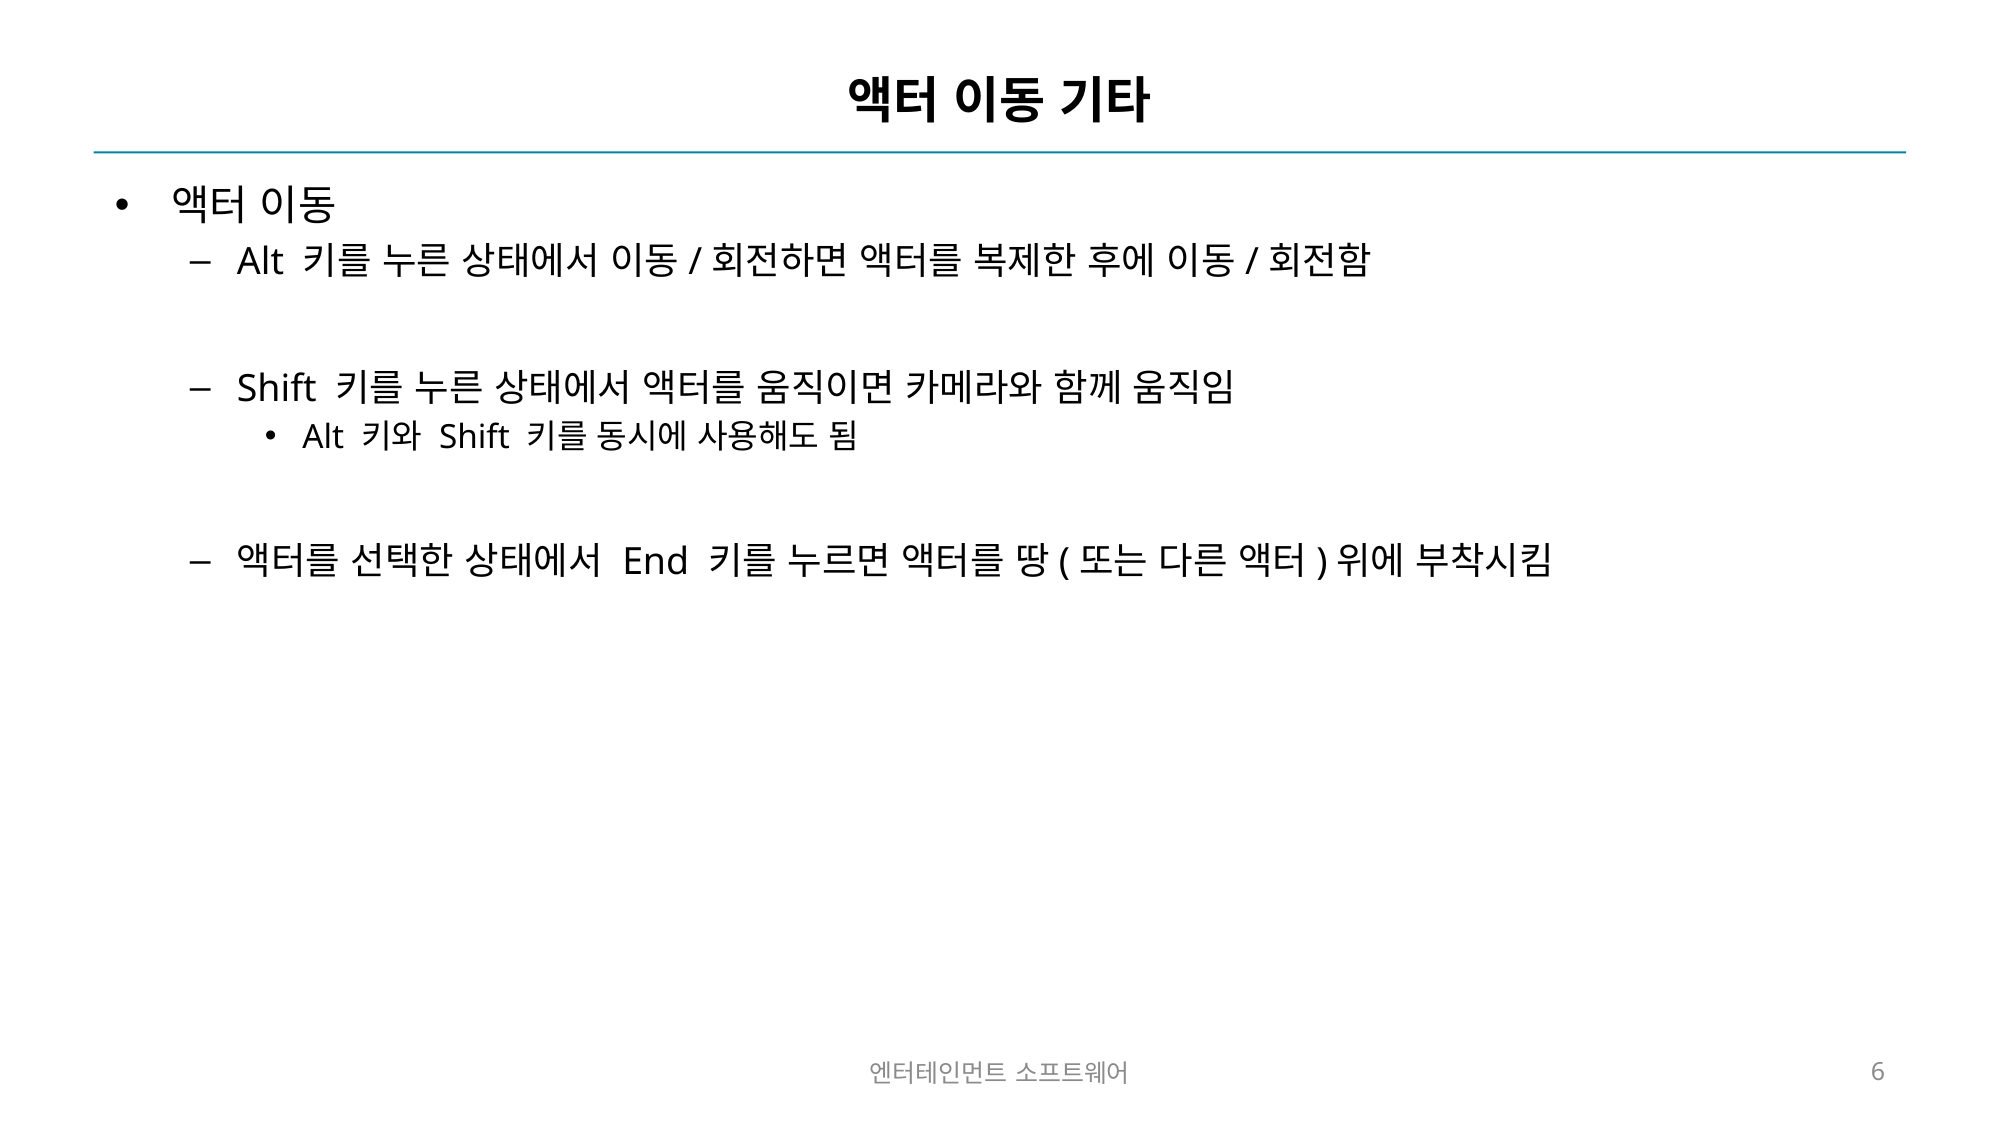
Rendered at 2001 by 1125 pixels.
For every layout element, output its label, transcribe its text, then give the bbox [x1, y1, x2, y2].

title 액터 이동 기타 [99, 44, 1901, 153]
list 액터 이동 Alt 키를 누른 상태에서 이동/회전하면 액터를 복제한 후에 이동/회전함 Shift 키를 누른 상태에서 액터를 움직이면 카메라와 함께 움직임 Alt 키와 Shift 키를 동시에 사용해도 됨 액터를 선택한 상태에서 End 키를 누르면 액터를 땅(또는 다른 액터)위에 부착시킴 [99, 171, 1901, 1032]
slide_number 6 [1433, 1042, 1900, 1103]
footer 엔터테인먼트 소프트웨어 [683, 1042, 1317, 1103]
